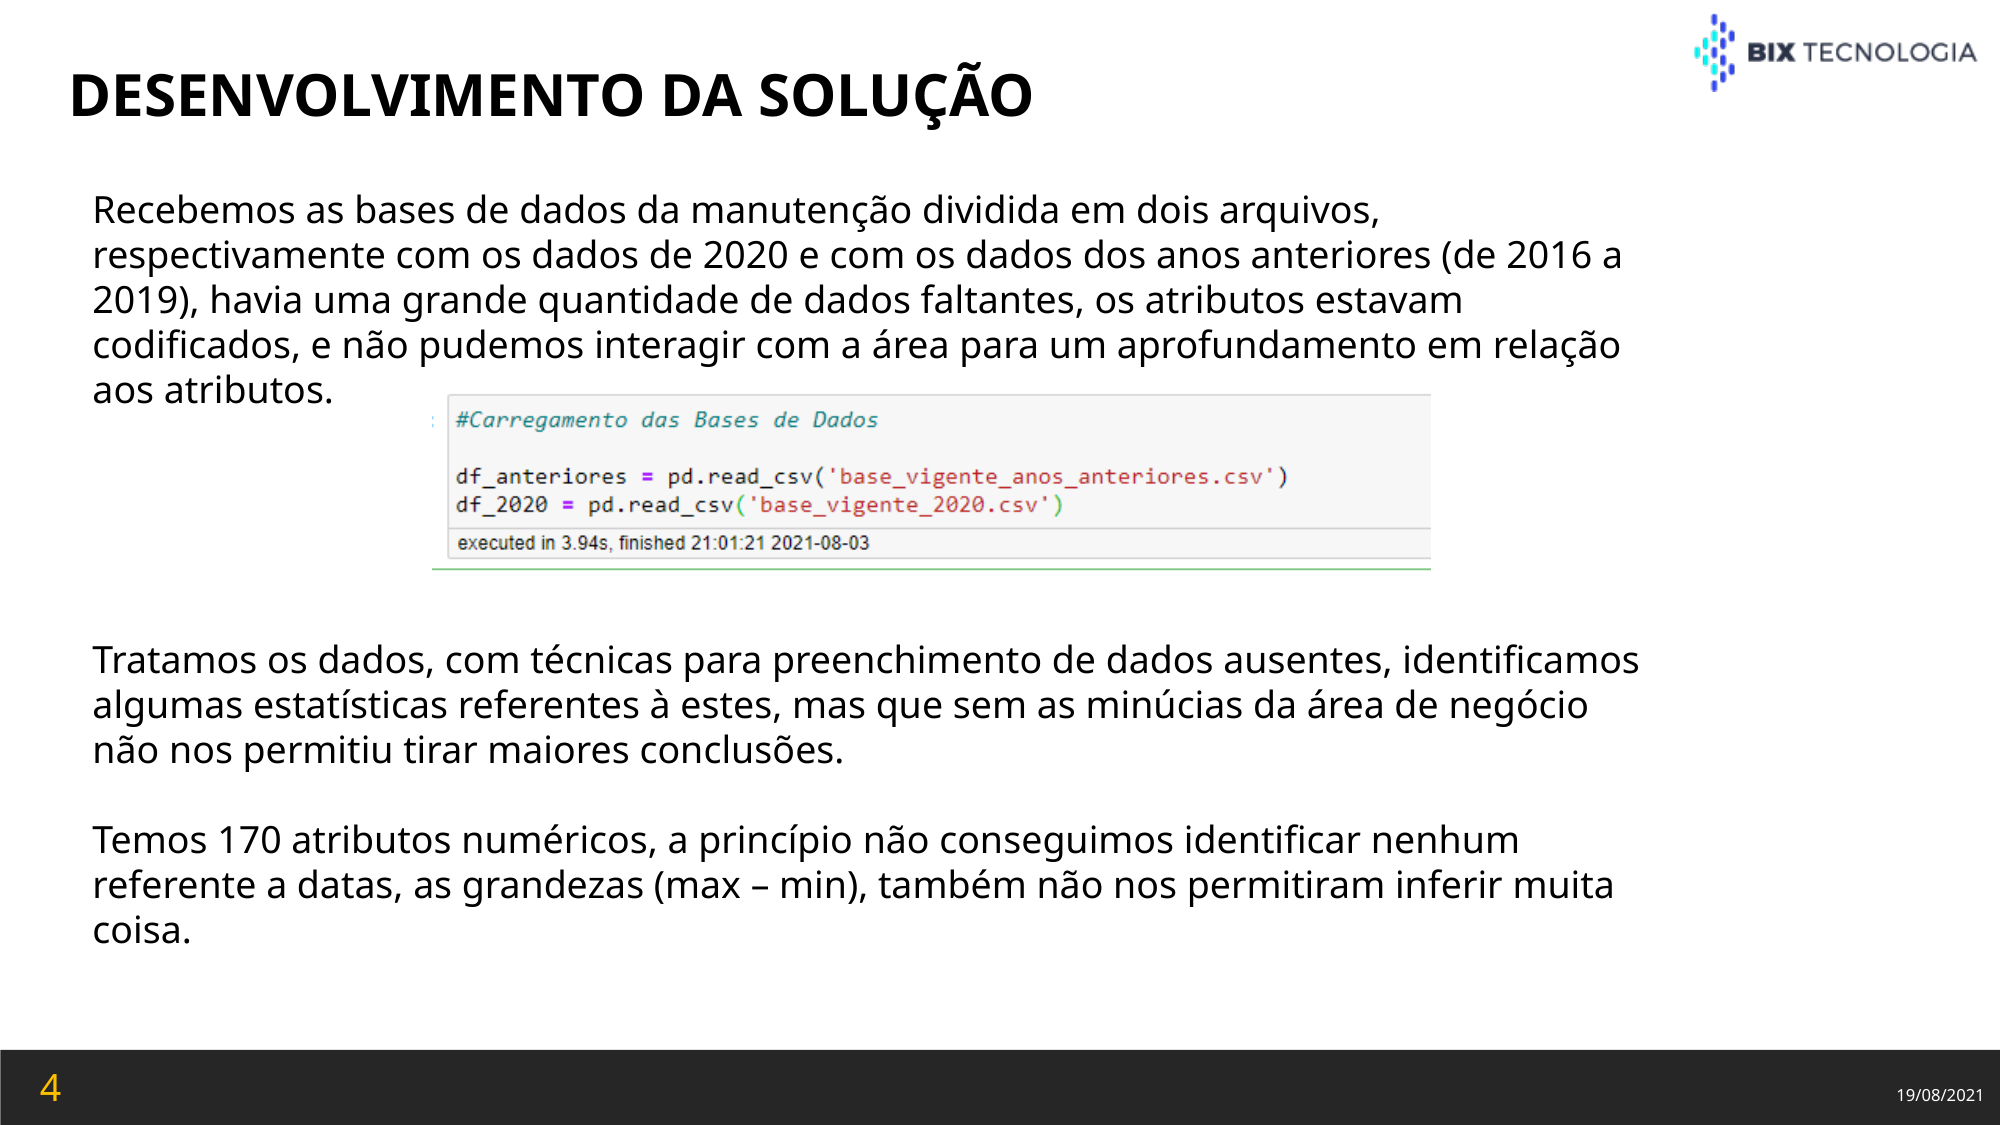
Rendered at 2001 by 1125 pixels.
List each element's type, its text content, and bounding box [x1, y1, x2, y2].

text_box 4 [25, 1056, 201, 1117]
text_box Tratamos os dados, com técnicas para preenchimento de dados ausentes, identificamos algumas estatísticas referentes à estes, mas que sem as minúcias da área de negócio não nos permitiu tirar maiores conclusões. Temos 170 atributos numéricos, a princípio não conseguimos identificar nenhum referente a datas, as grandezas (max – min), também não nos permitiram inferir muita coisa. [77, 628, 1670, 1049]
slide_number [1576, 1065, 2000, 1125]
text_box DESENVOLVIMENTO DA SOLUÇÃO [54, 50, 1298, 136]
text_box Recebemos as bases de dados da manutenção dividida em dois arquivos, respectivamente com os dados de 2020 e com os dados dos anos anteriores (de 2016 a 2019), havia uma grande quantidade de dados faltantes, os atributos estavam codificados, e não pudemos interagir com a área para um aprofundamento em relação aos atributos. [77, 178, 1670, 419]
picture [431, 384, 1432, 597]
picture [1694, 12, 1980, 92]
